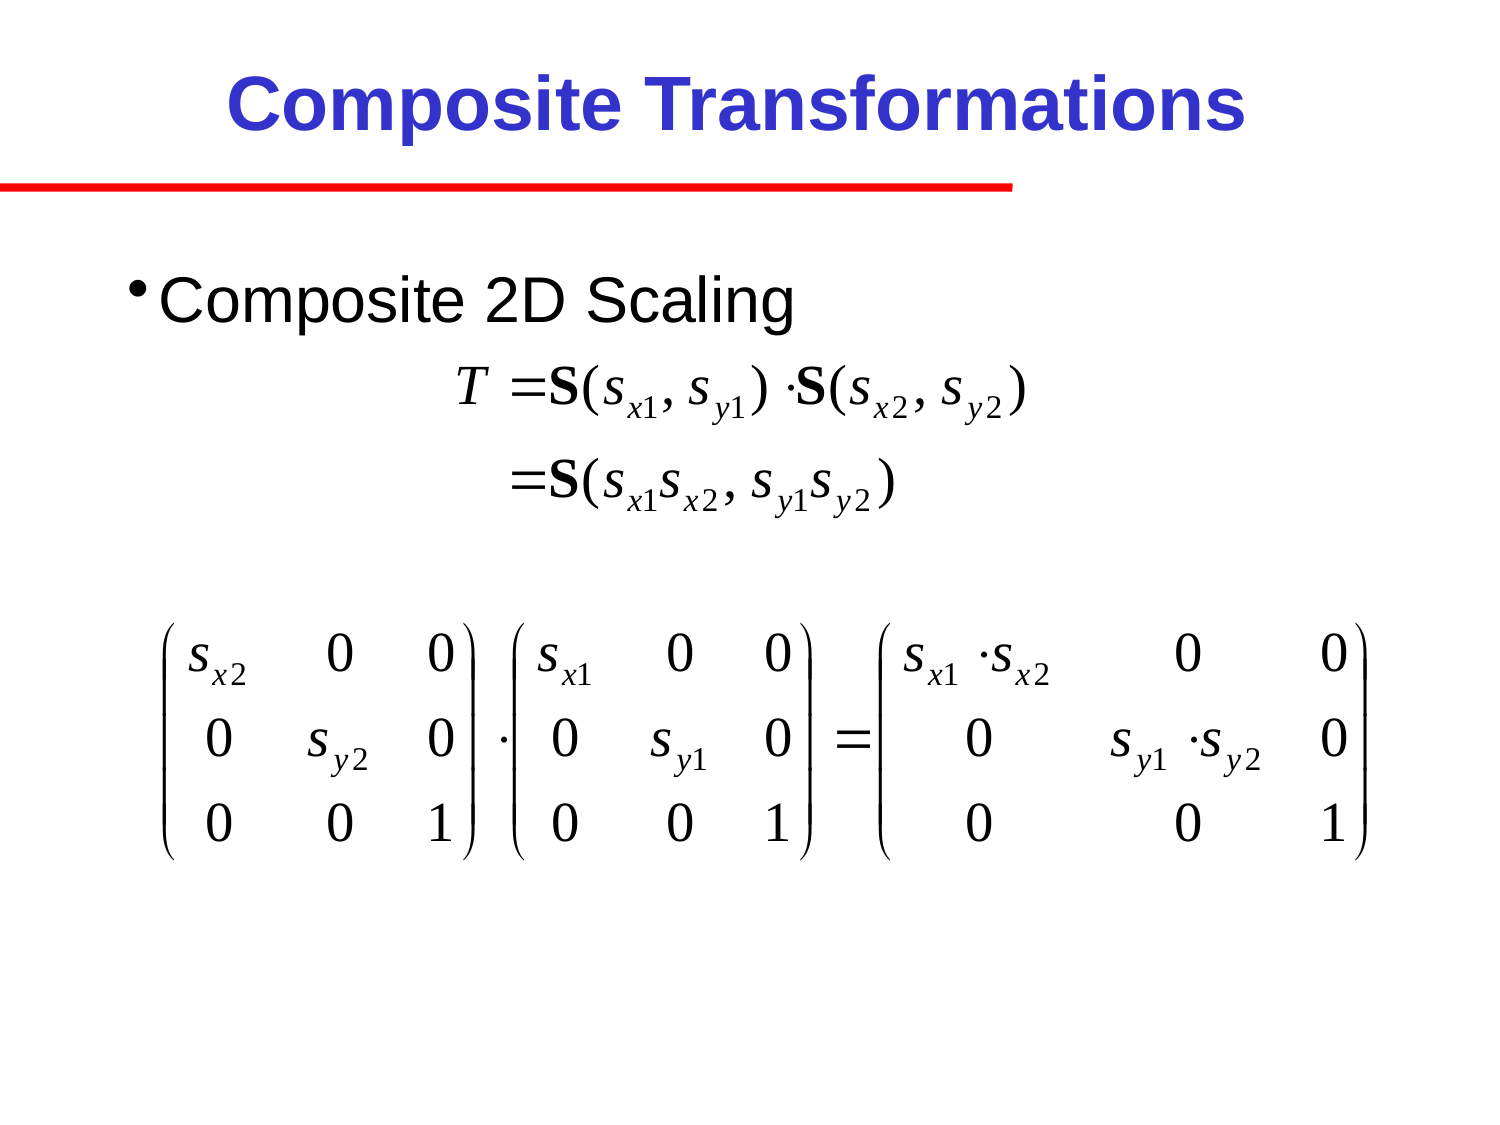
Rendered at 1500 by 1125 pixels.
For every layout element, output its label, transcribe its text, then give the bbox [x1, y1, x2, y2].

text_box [151, 609, 1384, 875]
title Composite Transformations [0, 12, 1475, 188]
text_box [449, 349, 1038, 530]
list Composite 2D Scaling [112, 249, 1388, 1025]
